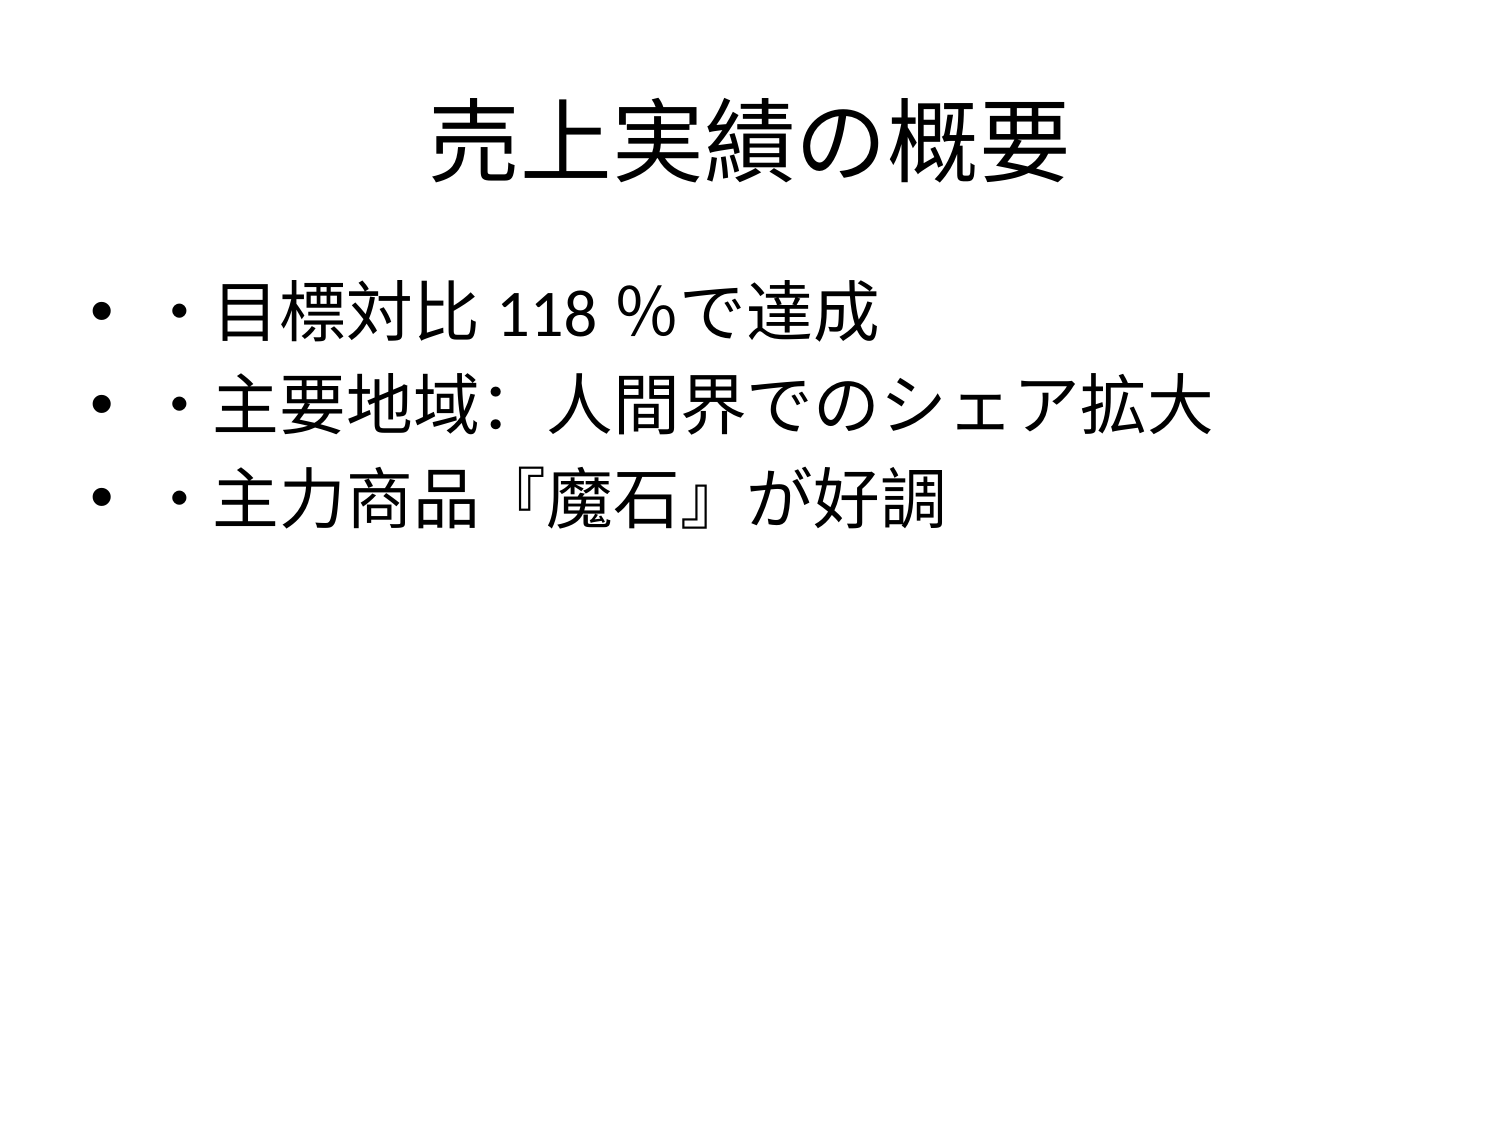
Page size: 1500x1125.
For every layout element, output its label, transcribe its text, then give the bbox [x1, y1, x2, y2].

title 売上実績の概要 [75, 45, 1425, 233]
list ・目標対比118％で達成 ・主要地域：人間界でのシェア拡大 ・主力商品『魔石』が好調 [75, 262, 1425, 1005]
